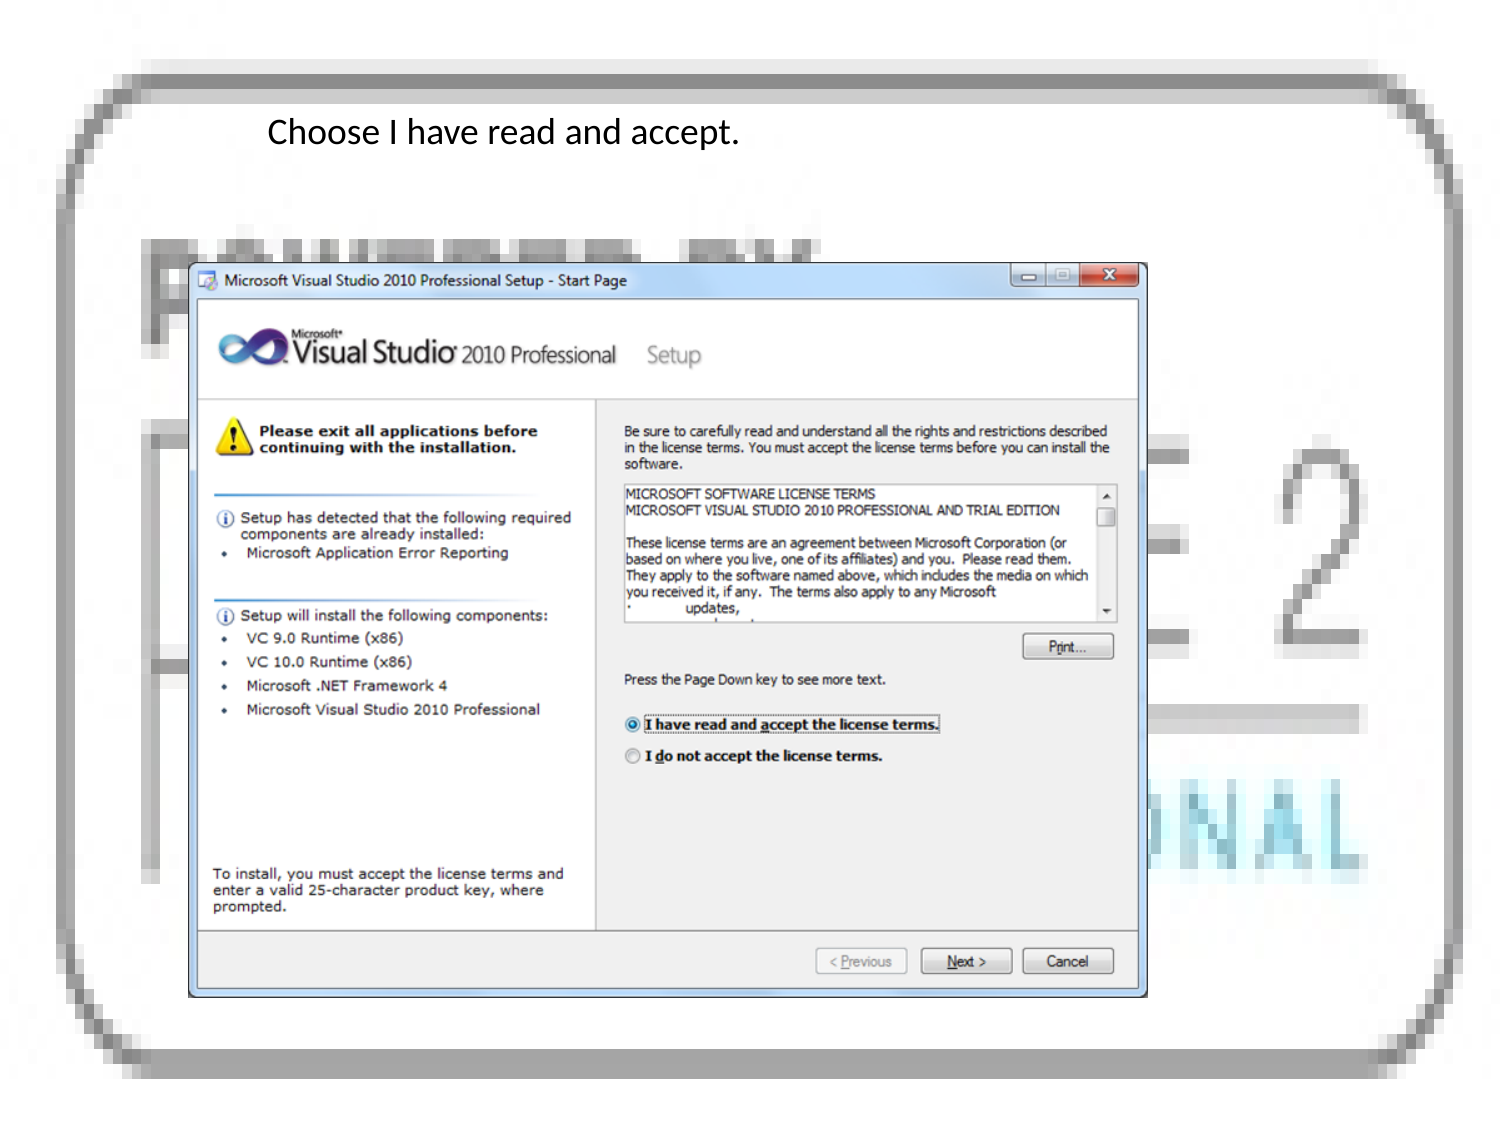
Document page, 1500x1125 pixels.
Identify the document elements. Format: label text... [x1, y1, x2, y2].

text_box Choose I have read and accept. [252, 99, 765, 160]
picture [187, 262, 1148, 998]
